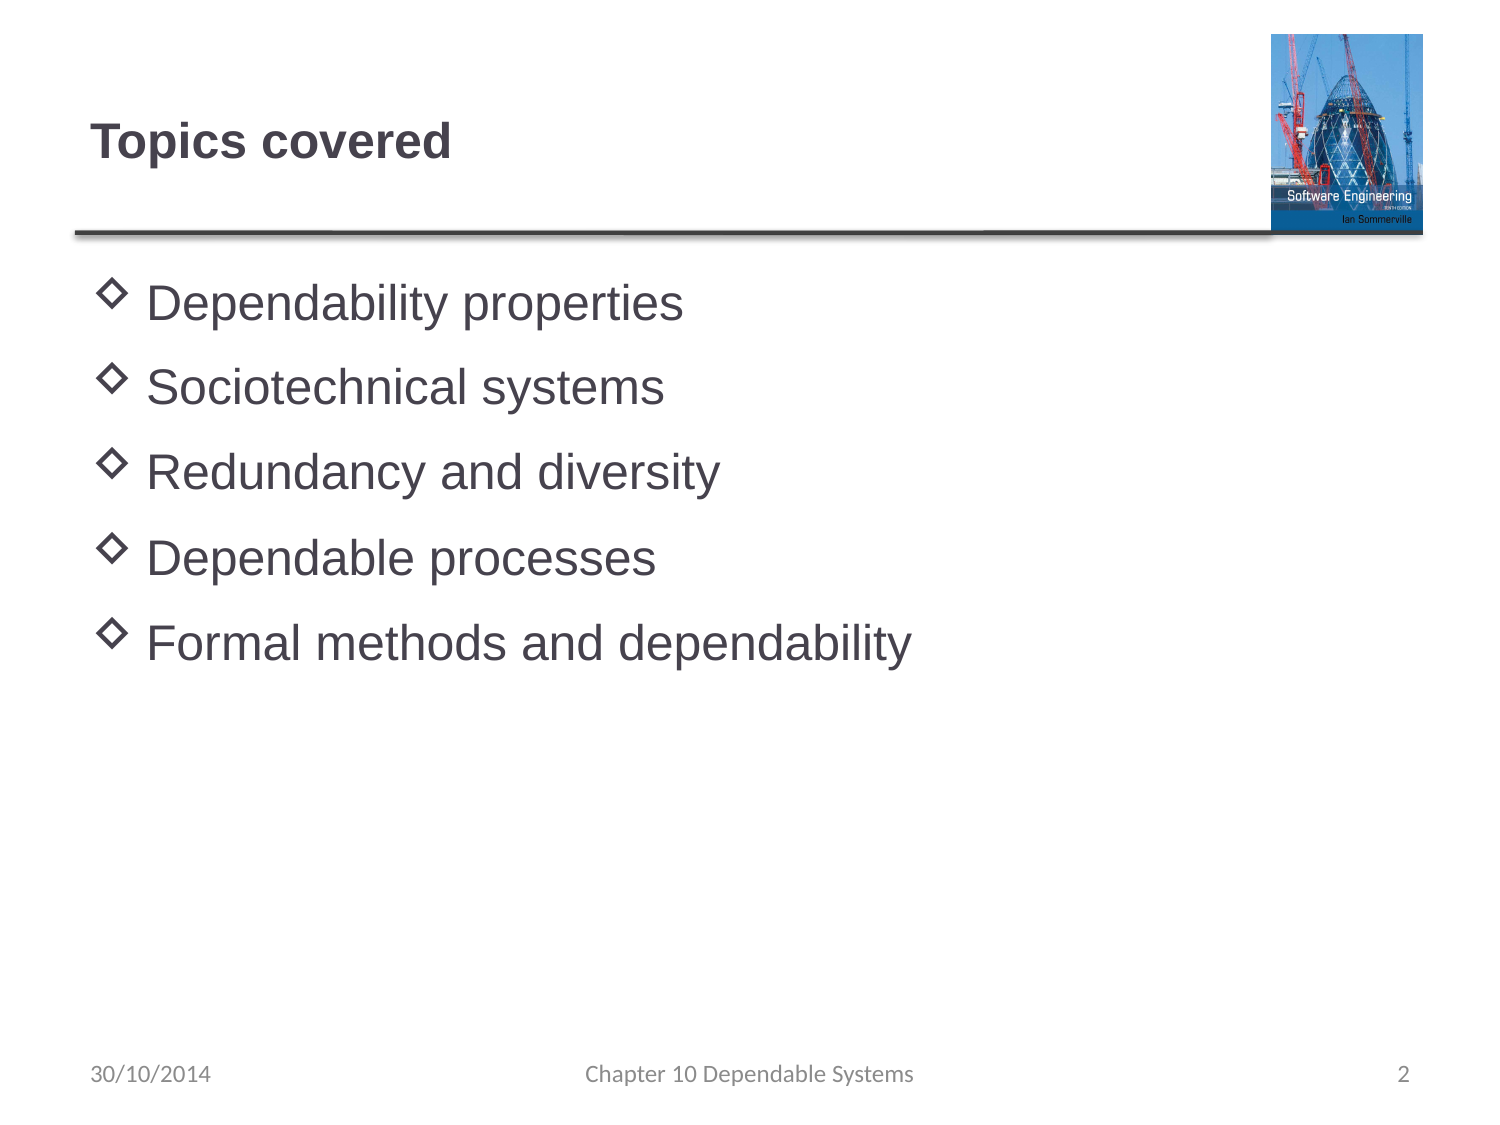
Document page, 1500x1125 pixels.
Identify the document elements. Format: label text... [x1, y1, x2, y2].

title Topics covered [74, 44, 1272, 233]
picture [1271, 34, 1423, 230]
slide_number 2 [1074, 1042, 1425, 1103]
footer Chapter 10 Dependable Systems [512, 1042, 988, 1103]
list Dependability properties Sociotechnical systems Redundancy and diversity Dependable processes Formal methods and dependability [75, 262, 1425, 1005]
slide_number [75, 1042, 425, 1103]
